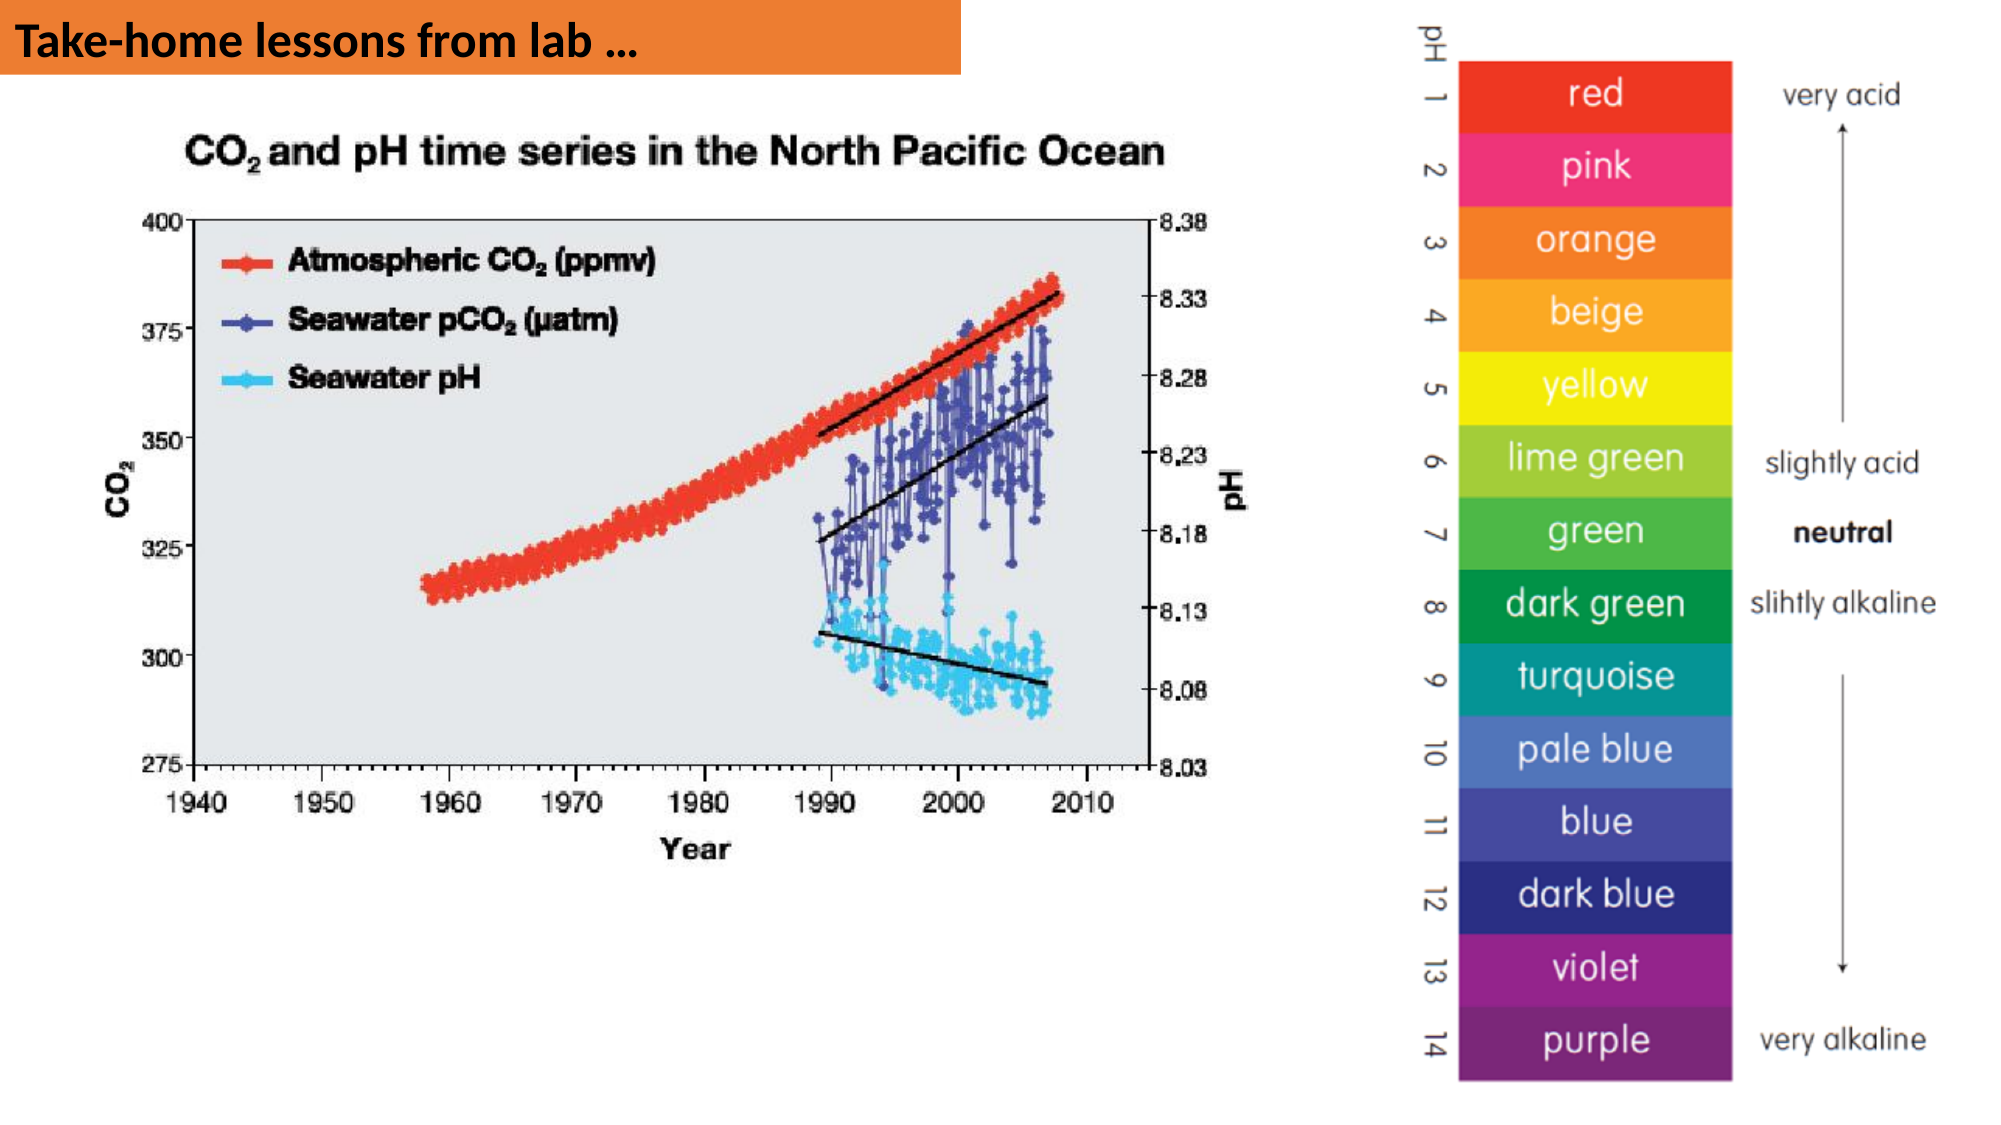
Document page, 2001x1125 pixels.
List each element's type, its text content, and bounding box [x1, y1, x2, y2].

picture [92, 1, 2000, 1124]
text_box Take-home lessons from lab … [0, 0, 961, 75]
